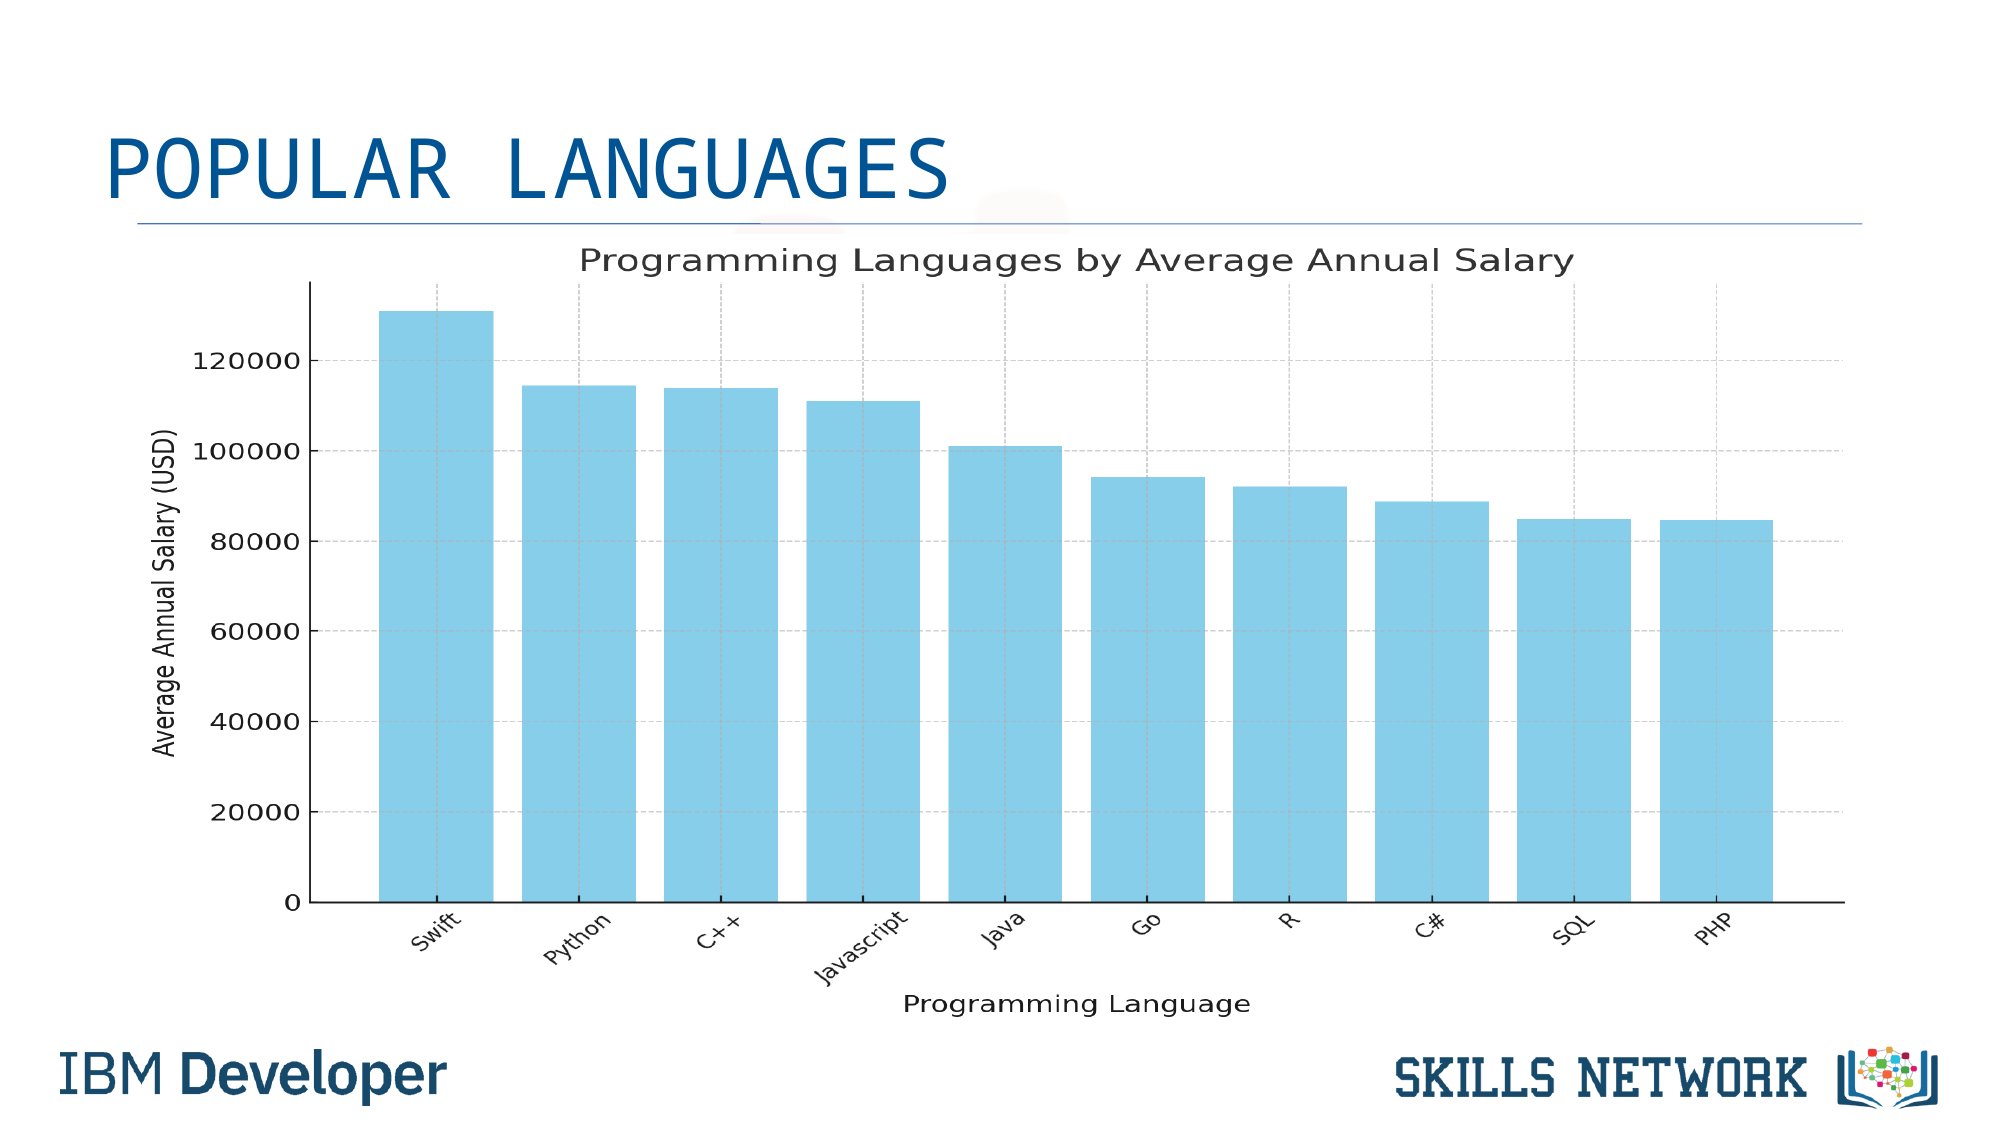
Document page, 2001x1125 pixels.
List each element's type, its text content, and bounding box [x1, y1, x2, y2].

picture [1390, 1045, 1945, 1111]
title POPULAR LANGUAGES [88, 62, 1061, 281]
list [134, 234, 1859, 1030]
picture [55, 1045, 459, 1108]
